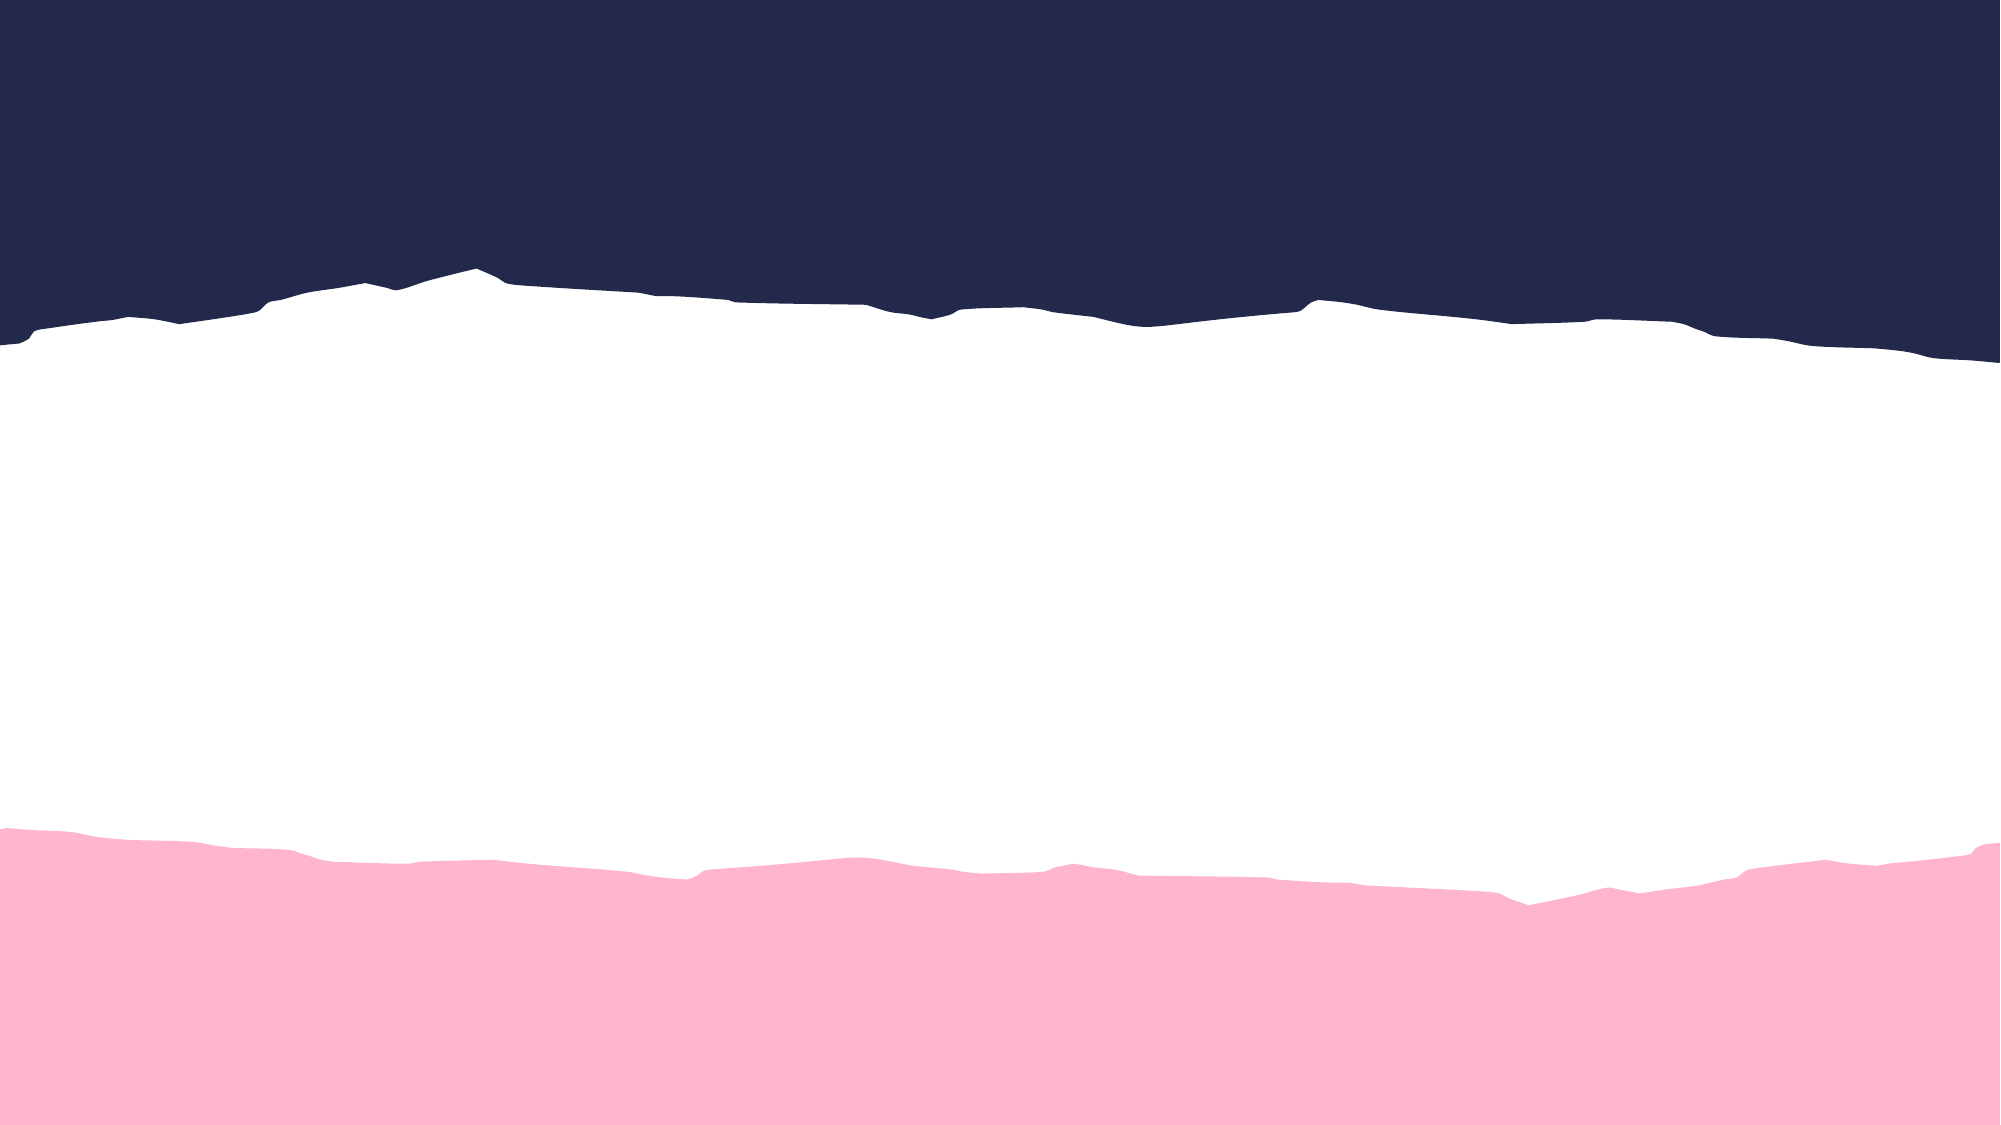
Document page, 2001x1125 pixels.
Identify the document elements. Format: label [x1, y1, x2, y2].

text_box [0, 0, 2000, 365]
text_box [0, 826, 2000, 1125]
